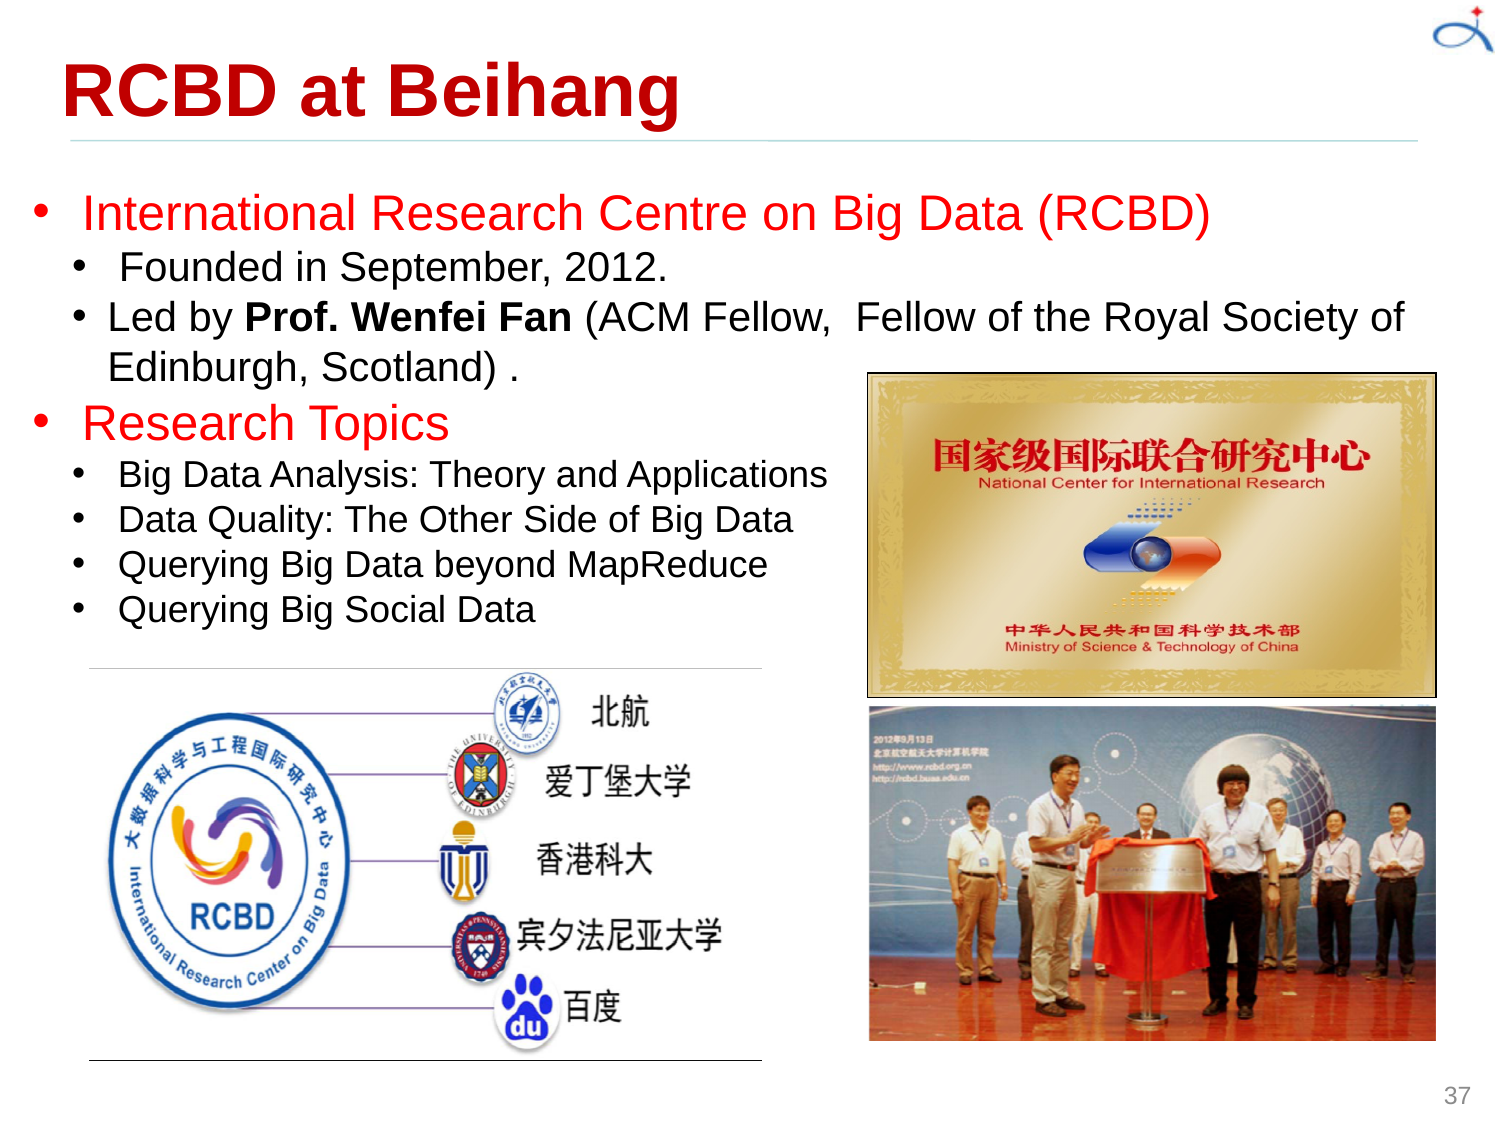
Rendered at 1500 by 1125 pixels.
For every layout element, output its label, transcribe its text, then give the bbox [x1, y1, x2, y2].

picture [1432, 5, 1495, 55]
picture [90, 683, 228, 1061]
picture [622, 683, 762, 1061]
slide_number 37 [1325, 1065, 1487, 1125]
title RCBD at Beihang [46, 23, 1448, 150]
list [228, 527, 622, 1125]
picture [867, 373, 1436, 1125]
text_box International Research Centre on Big Data (RCBD) Founded in September, 2012. Led by Prof. Wenfei Fan (ACM Fellow, Fellow of the Royal Society of Edinburgh, Scotland) . Research Topics Big Data Analysis: Theory and Applications Data Quality: The Other Side of Big Data Querying Big Data beyond MapReduce Querying Big Social Data [17, 172, 1477, 683]
